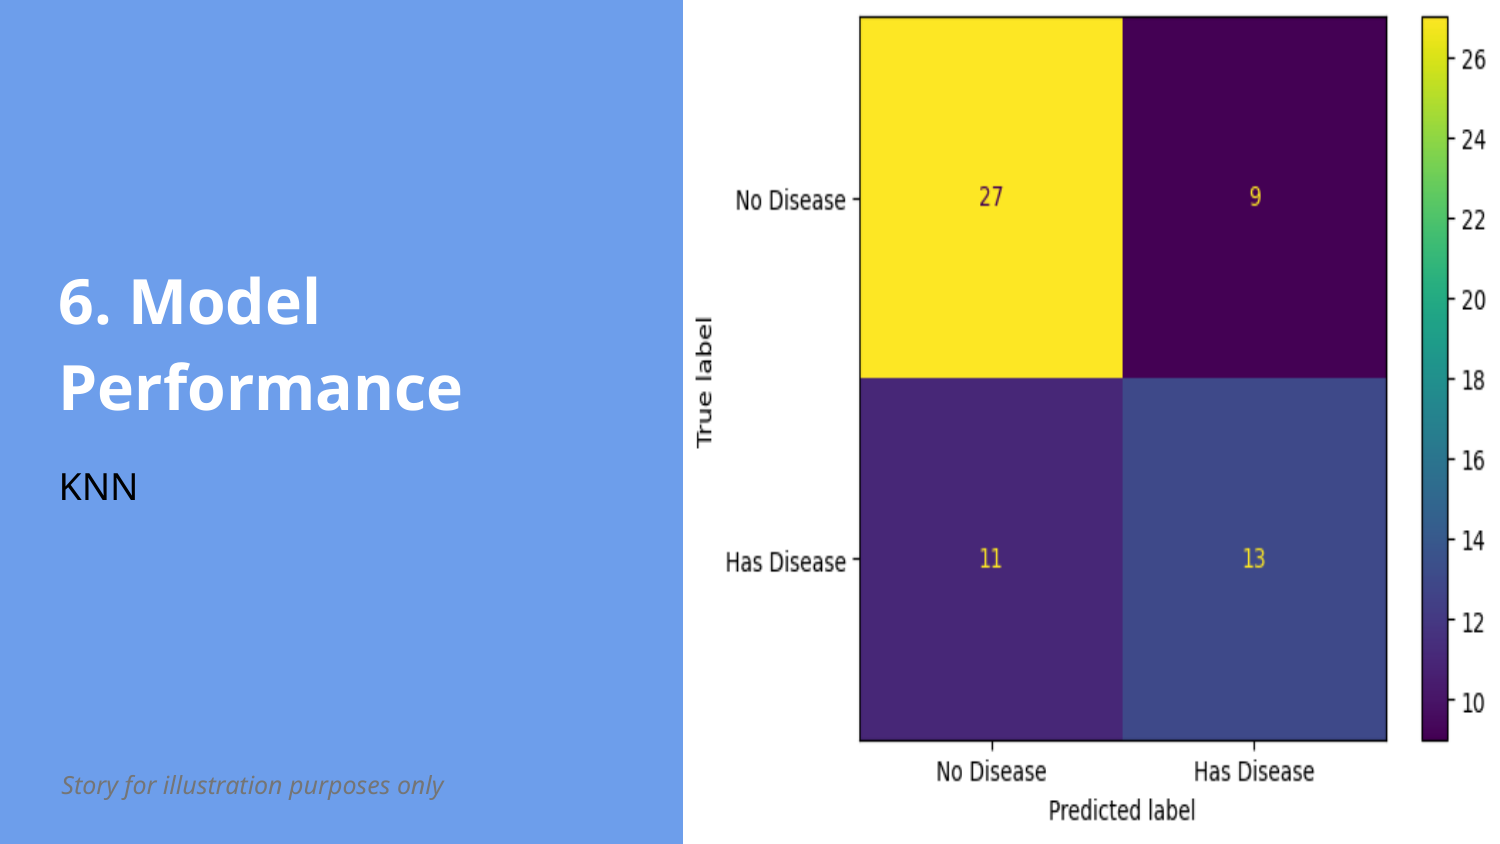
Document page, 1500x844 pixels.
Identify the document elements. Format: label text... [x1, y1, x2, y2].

picture [683, 0, 1500, 844]
text_box Story for illustration purposes only [46, 763, 678, 806]
subtitle 6. Model Performance KNN [43, 107, 678, 737]
